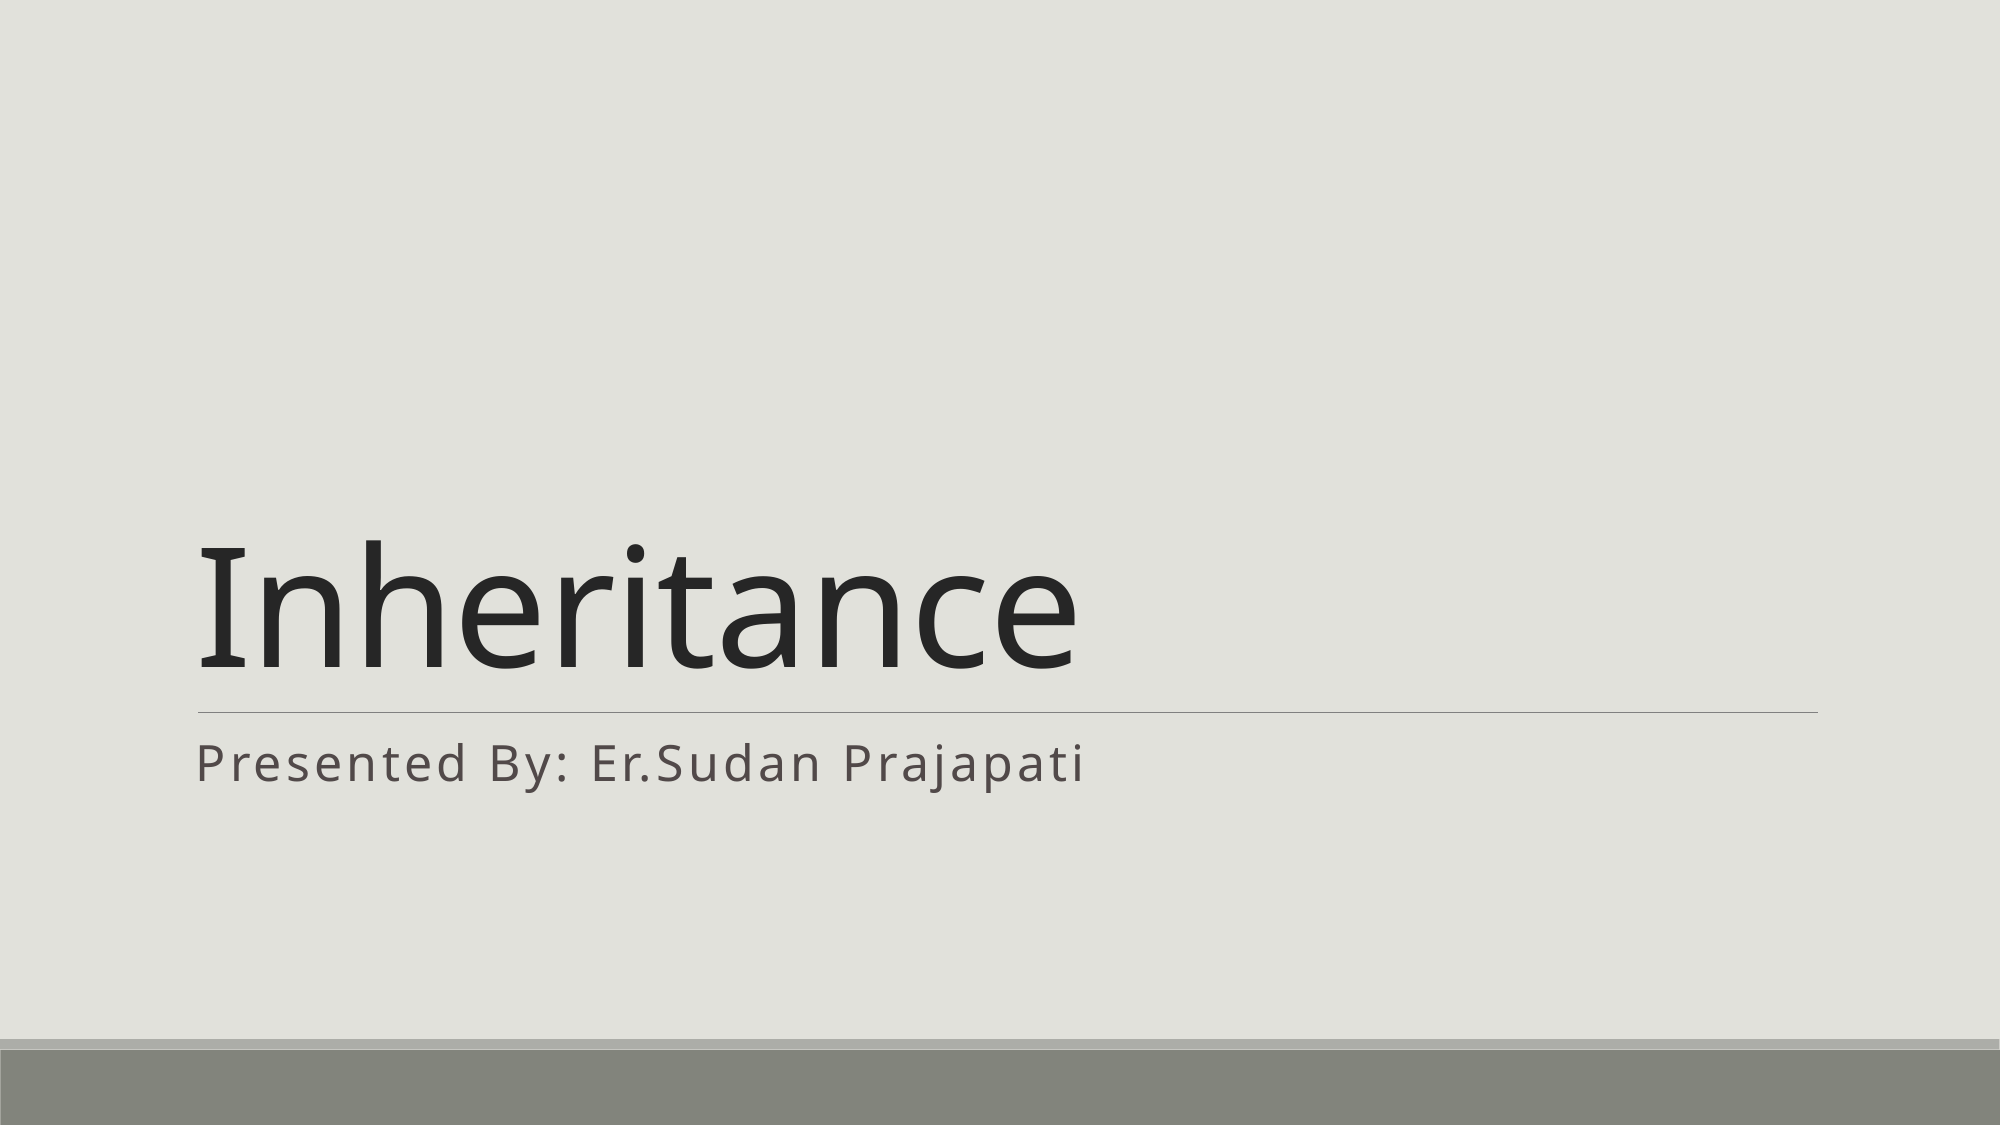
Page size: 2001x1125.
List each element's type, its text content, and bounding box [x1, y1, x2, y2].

subtitle Presented by: Er.Sudan Prajapati [180, 730, 1831, 919]
title Inheritance [180, 124, 1830, 710]
